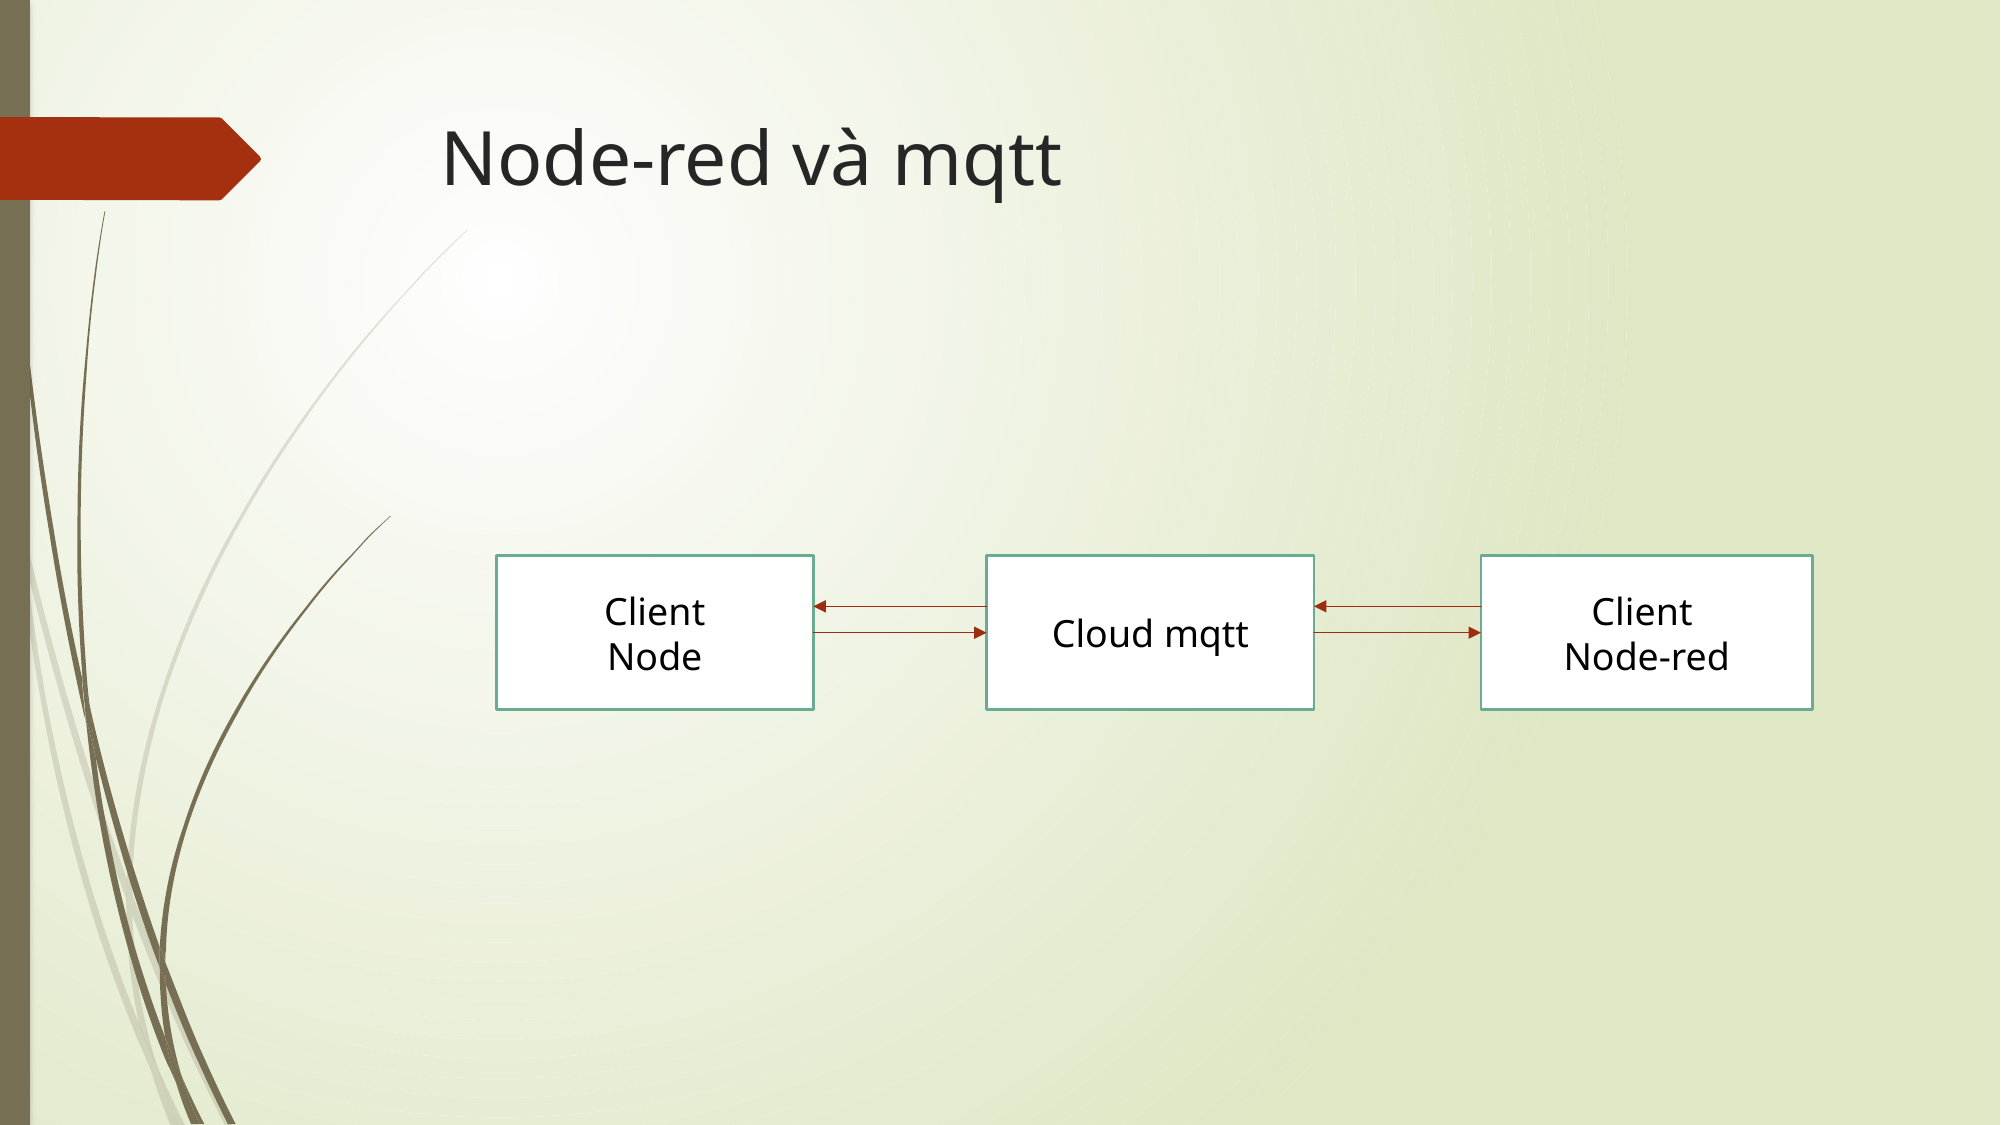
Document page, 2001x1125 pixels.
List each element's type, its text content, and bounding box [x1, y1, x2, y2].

title Node-red và mqtt [425, 102, 1888, 313]
text_box Cloud mqtt [985, 554, 1315, 711]
text_box Client Node-red [1480, 554, 1814, 711]
text_box Client Node [495, 554, 815, 711]
